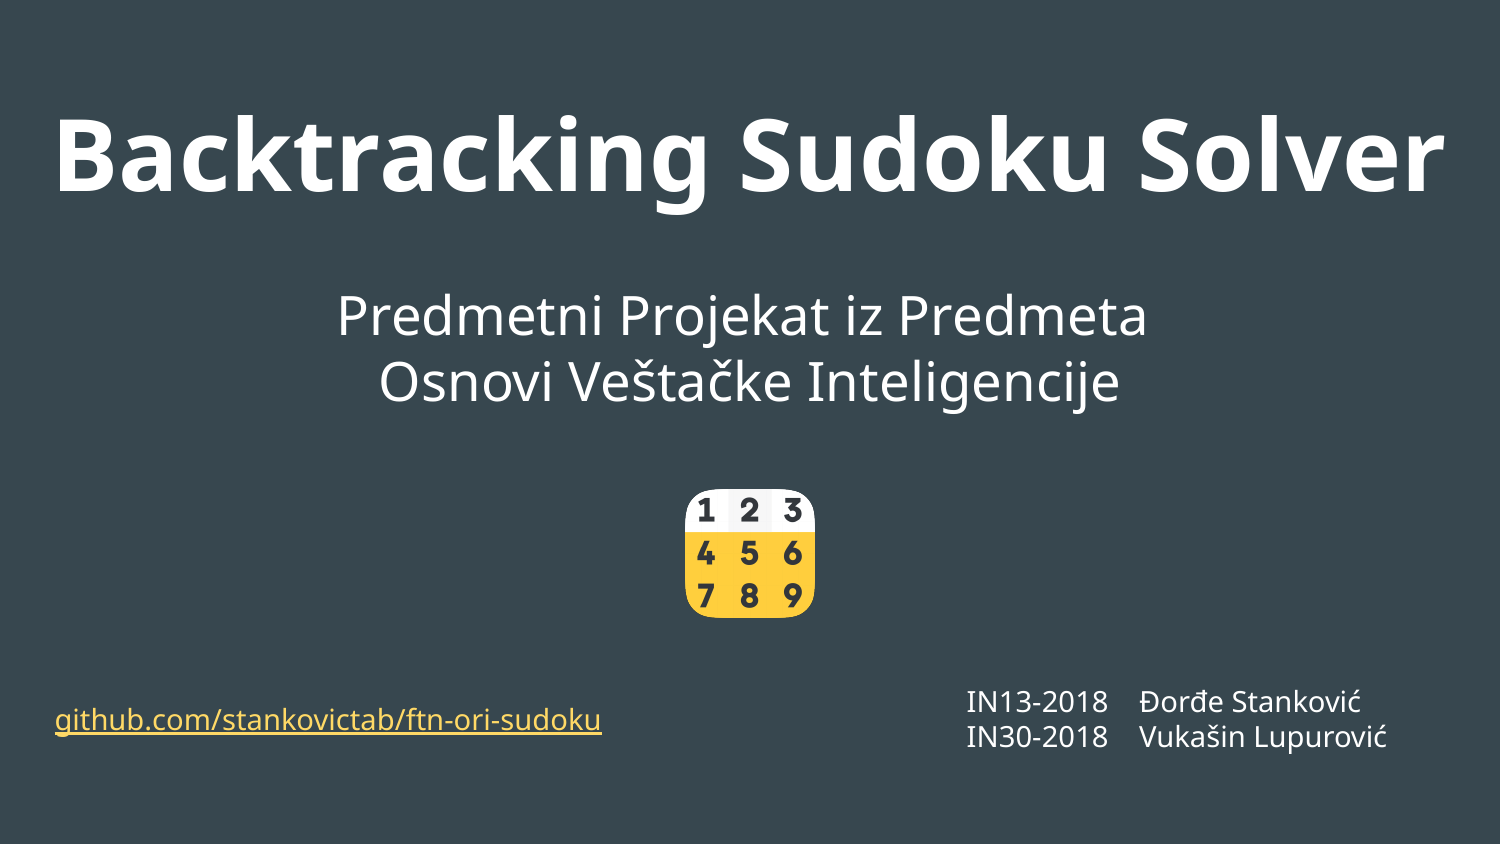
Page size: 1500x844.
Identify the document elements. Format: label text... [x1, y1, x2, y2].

picture [685, 489, 815, 619]
title Predmetni Projekat iz Predmeta Osnovi Veštačke Inteligencije [110, 247, 1390, 427]
text_box [668, 427, 835, 556]
title Backtracking Sudoku Solver [0, 47, 1500, 227]
text_box github.com/stankovictab/ftn-ori-sudoku [39, 686, 691, 756]
text_box IN13-2018 Đorđe Stanković IN30-2018 Vukašin Lupurović [951, 668, 1462, 769]
